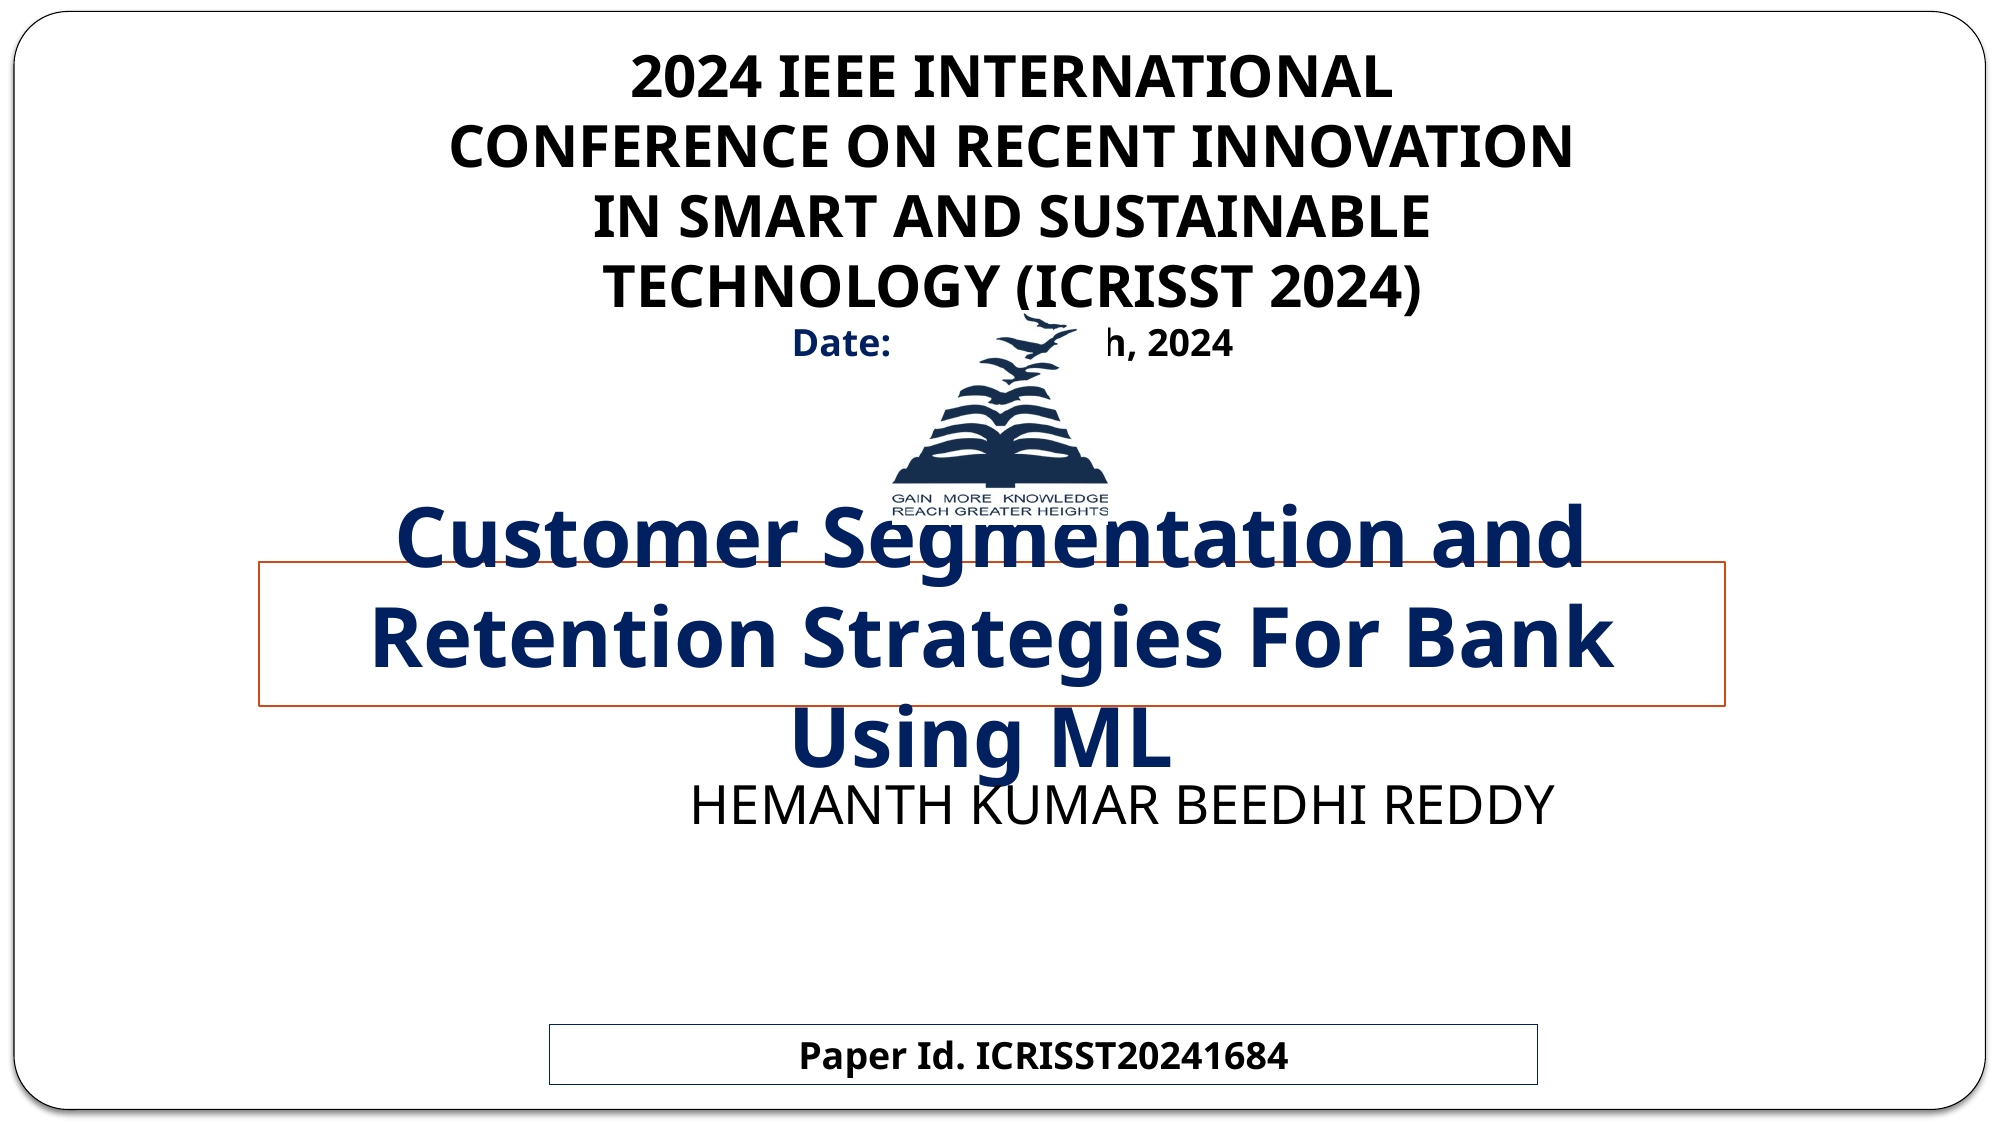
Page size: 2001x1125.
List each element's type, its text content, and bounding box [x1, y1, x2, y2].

text_box Paper Id. ICRISST20241684 [549, 1024, 1538, 1085]
text_box 2024 IEEE INTERNATIONAL CONFERENCE ON RECENT INNOVATION IN SMART AND SUSTAINABLE TECHNOLOGY (ICRISST 2024) Date: 15-16 March, 2024 [425, 31, 1600, 372]
picture [892, 310, 1108, 525]
text_box Customer Segmentation and Retention Strategies For Bank Using ML [259, 562, 1725, 706]
subtitle HEMANTH KUMAR BEEDHI REDDY [675, 762, 2000, 997]
